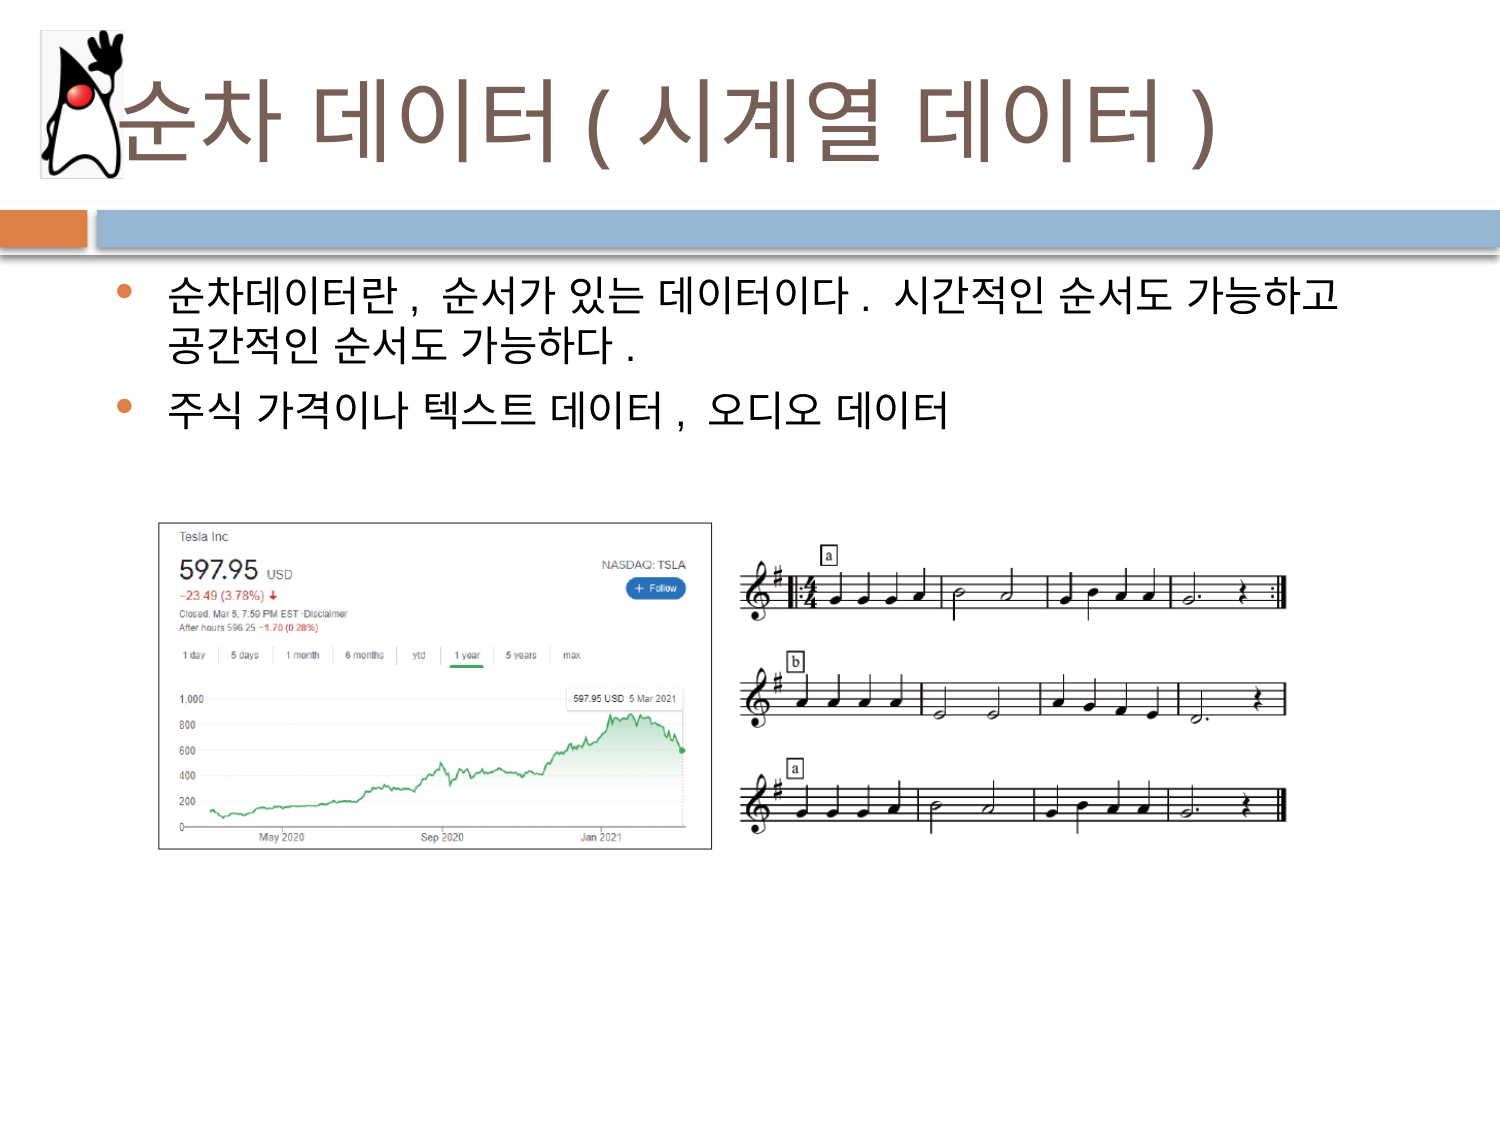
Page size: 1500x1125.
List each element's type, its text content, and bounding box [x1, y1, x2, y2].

picture [147, 505, 1306, 863]
title 순차 데이터(시계열 데이터) [100, 37, 1438, 200]
list 순차데이터란, 순서가 있는 데이터이다. 시간적인 순서도 가능하고 공간적인 순서도 가능하다. 주식 가격이나 텍스트 데이터, 오디오 데이터 [100, 262, 1438, 1000]
picture [39, 30, 124, 179]
